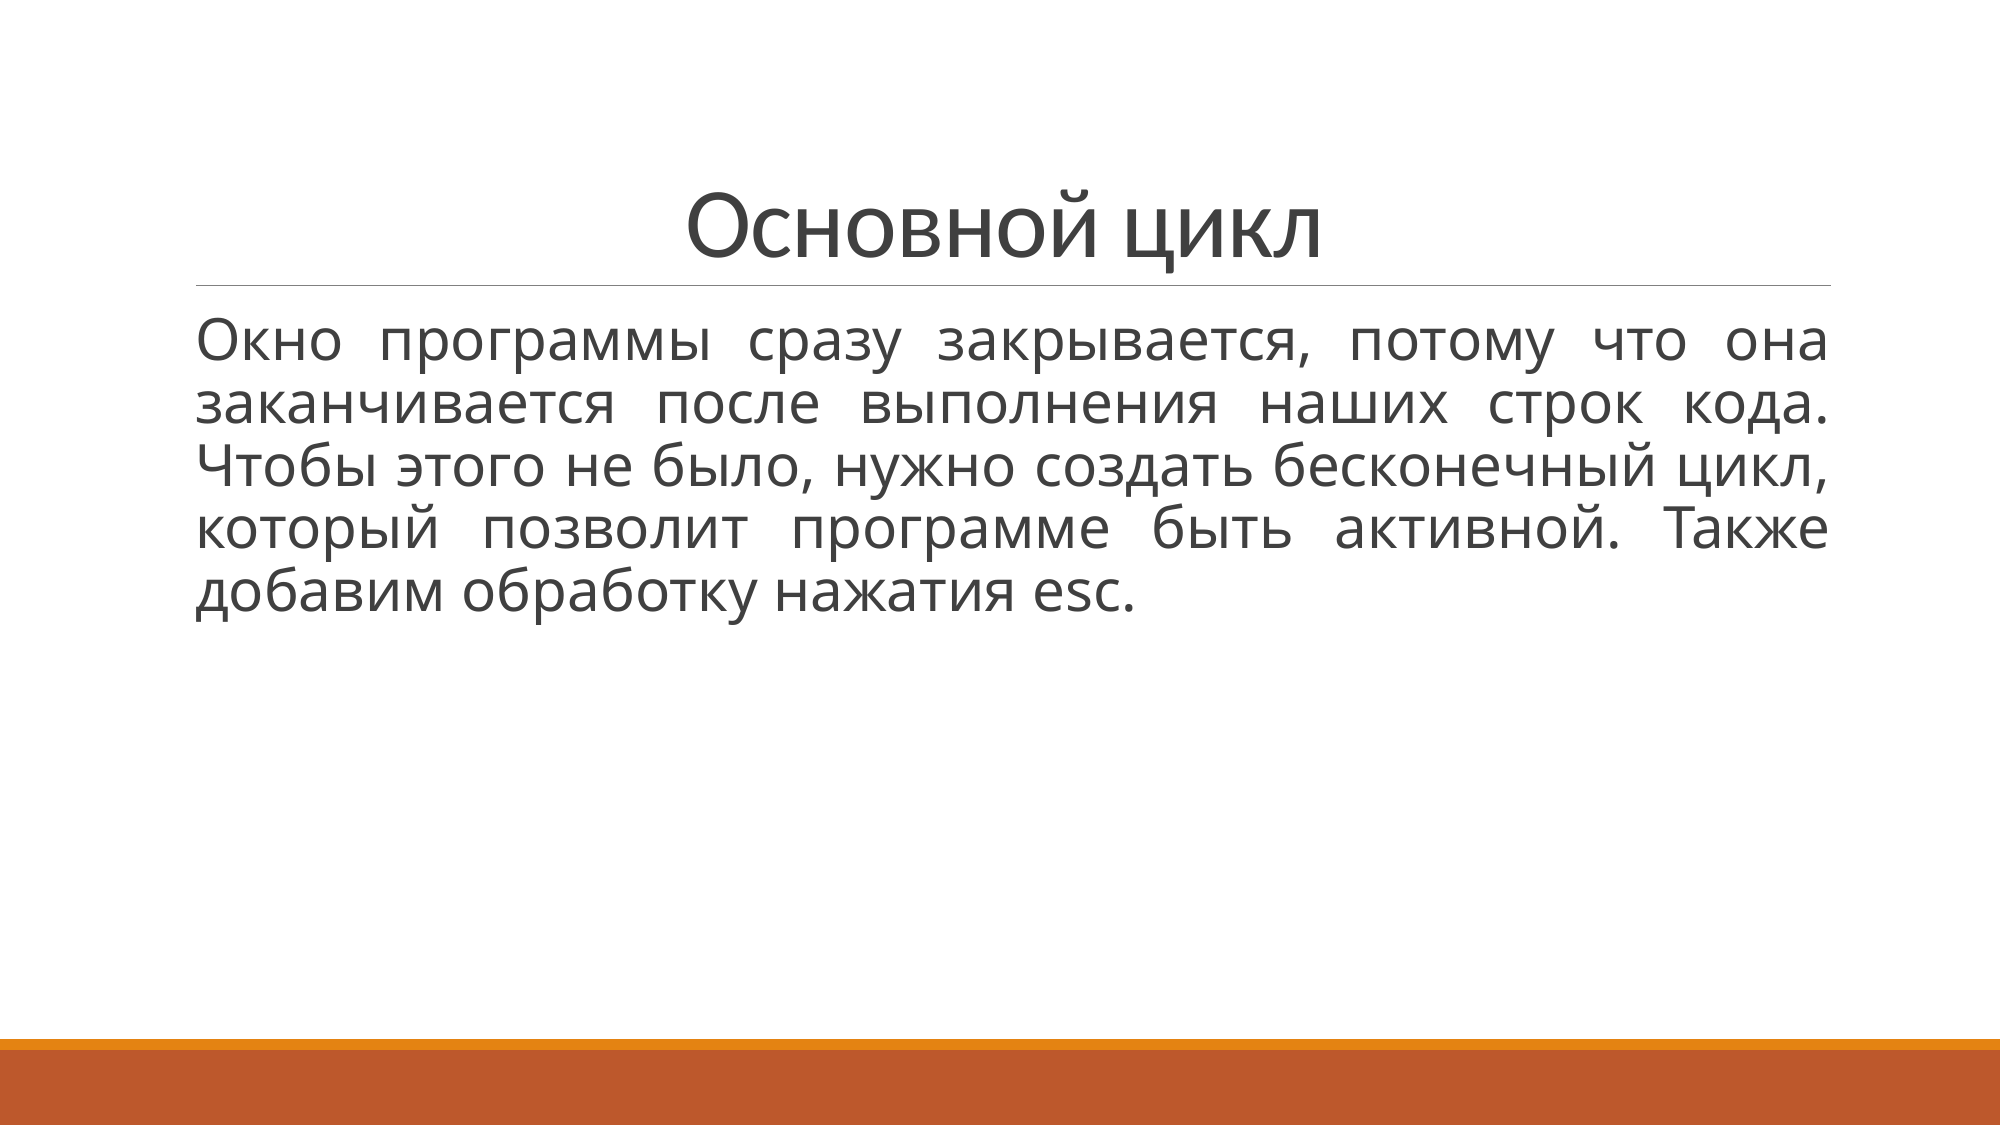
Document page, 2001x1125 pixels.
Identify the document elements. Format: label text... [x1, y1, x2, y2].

title Основной цикл [180, 47, 1830, 285]
list Окно программы сразу закрывается, потому что она заканчивается после выполнения наших строк кода. Чтобы этого не было, нужно создать бесконечный цикл, который позволит программе быть активной. Также добавим обработку нажатия esc. [180, 302, 1830, 963]
